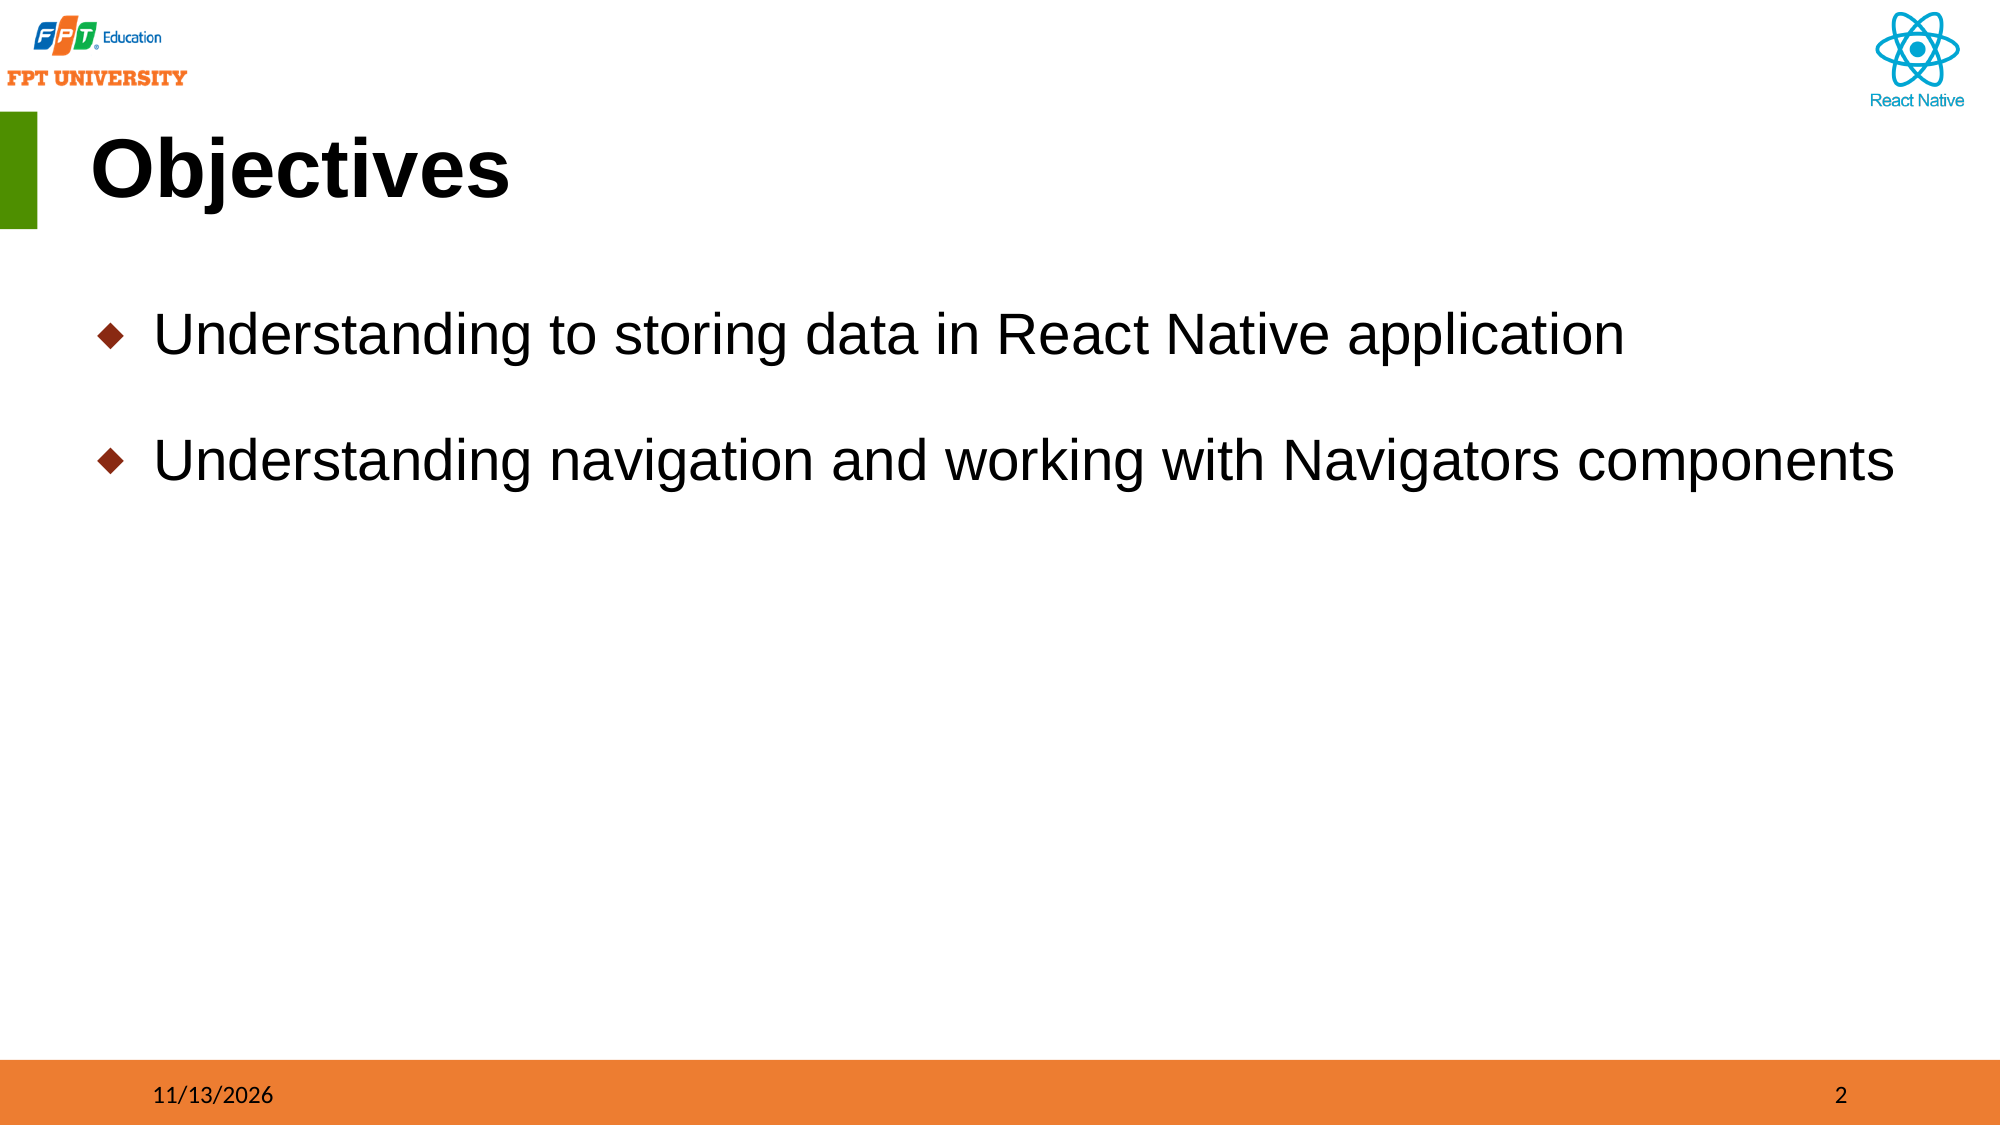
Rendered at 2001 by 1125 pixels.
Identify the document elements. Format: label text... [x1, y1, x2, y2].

picture [0, 1, 194, 96]
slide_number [137, 1063, 588, 1124]
title Objectives [37, 111, 1978, 230]
slide_number 2 [1412, 1063, 1863, 1124]
picture [1839, 9, 1996, 112]
list Understanding to storing data in React Native application Understanding navigation and working with Navigators components [82, 254, 1916, 1014]
